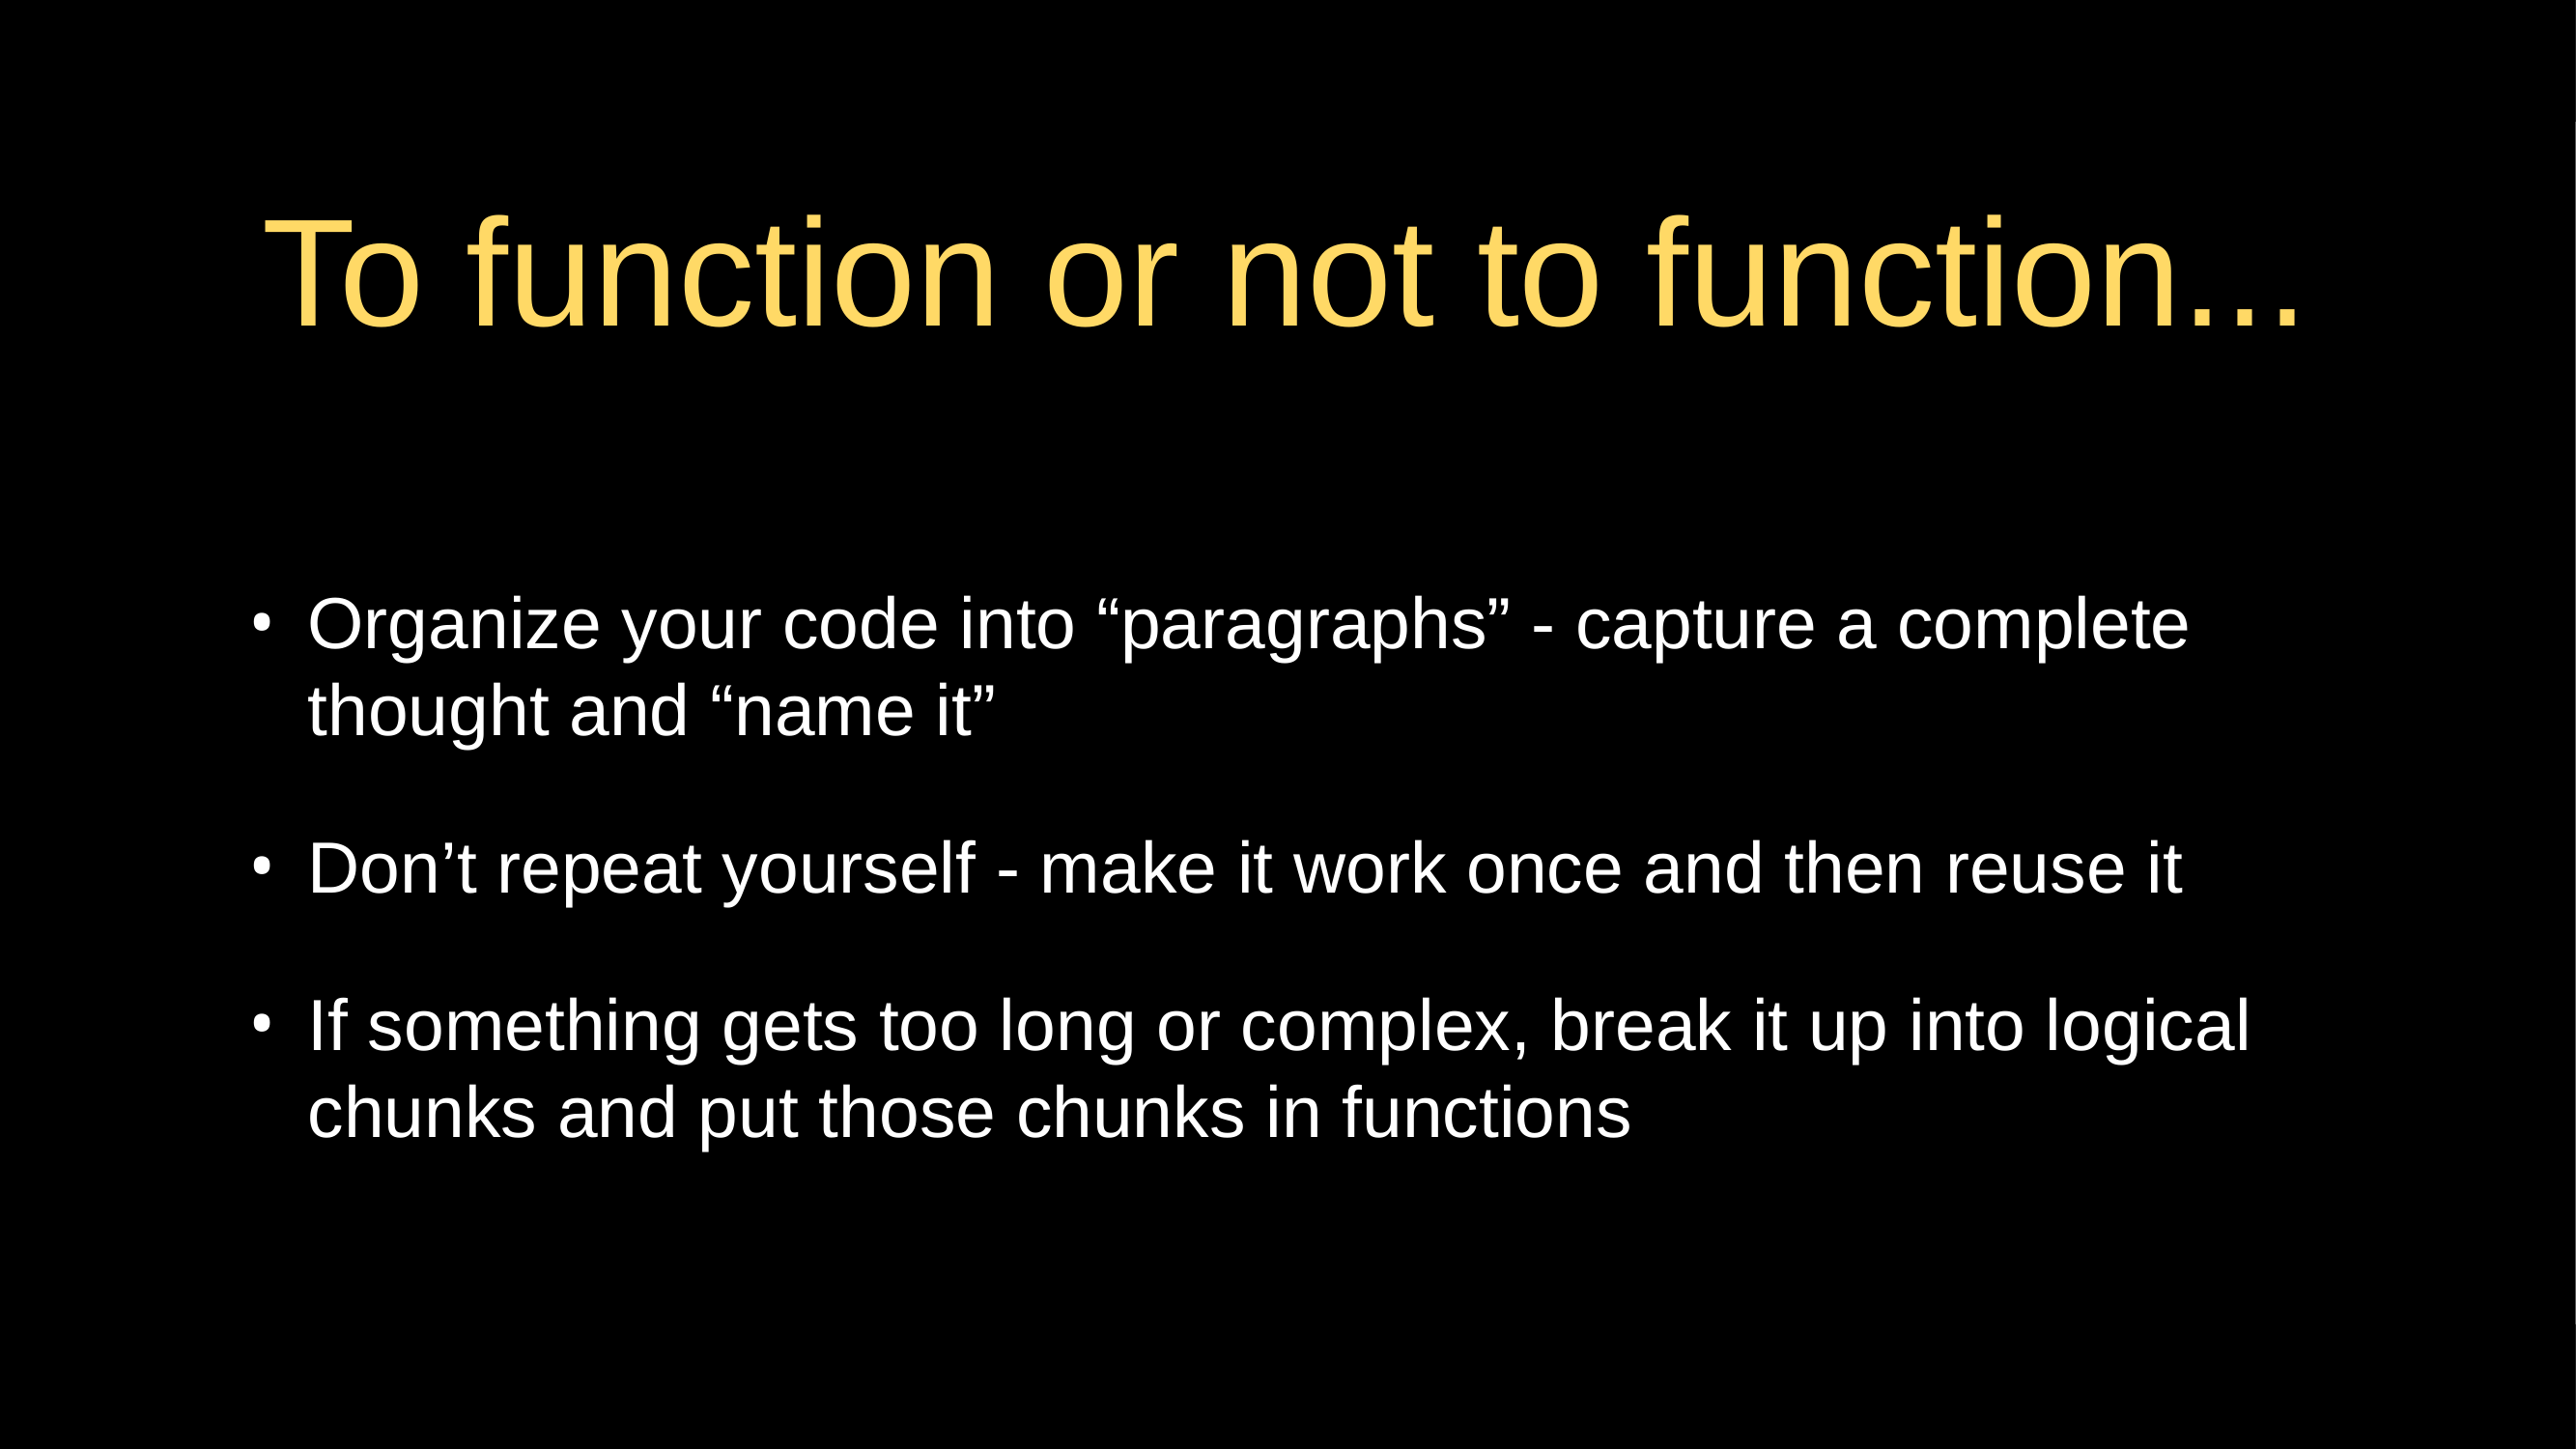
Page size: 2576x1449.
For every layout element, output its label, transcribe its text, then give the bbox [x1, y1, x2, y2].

title To function or not to function... [183, 127, 2391, 403]
list Organize your code into “paragraphs” - capture a complete thought and “name it” Don’t repeat yourself - make it work once and then reuse it If something gets too long or complex, break it up into logical chunks and put those chunks in functions [183, 412, 2391, 1317]
